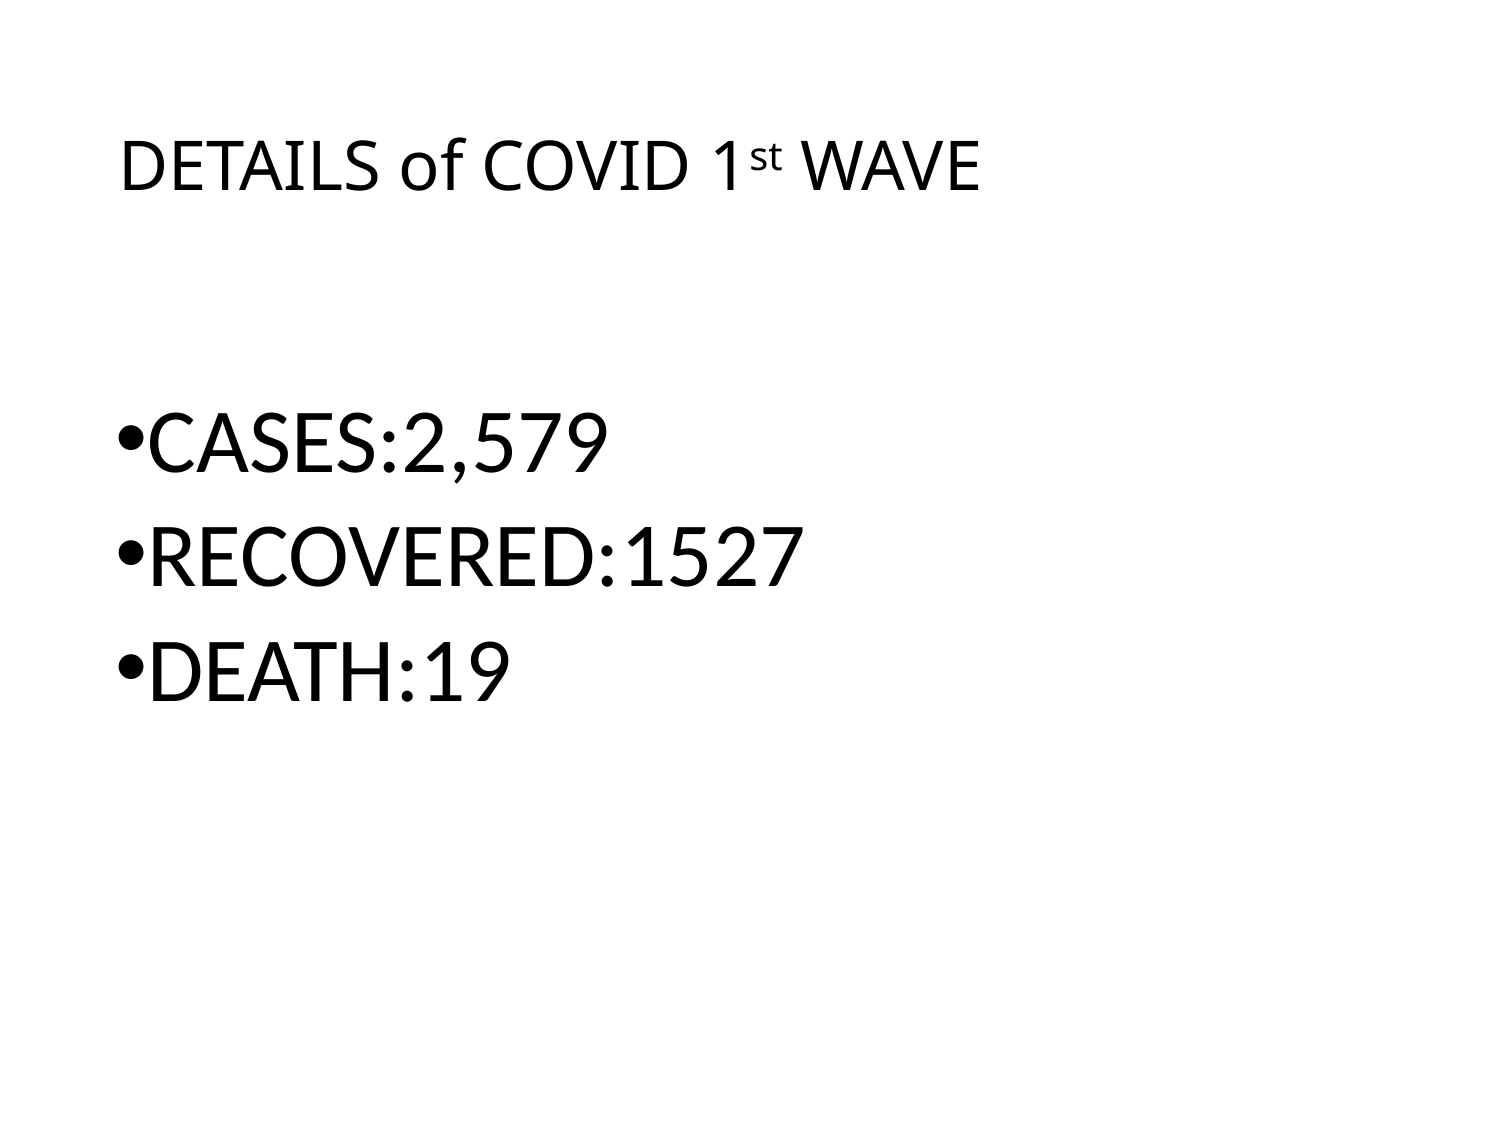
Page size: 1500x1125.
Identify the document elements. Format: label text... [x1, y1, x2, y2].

title DETAILS of COVID 1st WAVE [103, 59, 1397, 278]
list CASES:2,579 RECOVERED:1527 DEATH:19 [100, 385, 1401, 1061]
